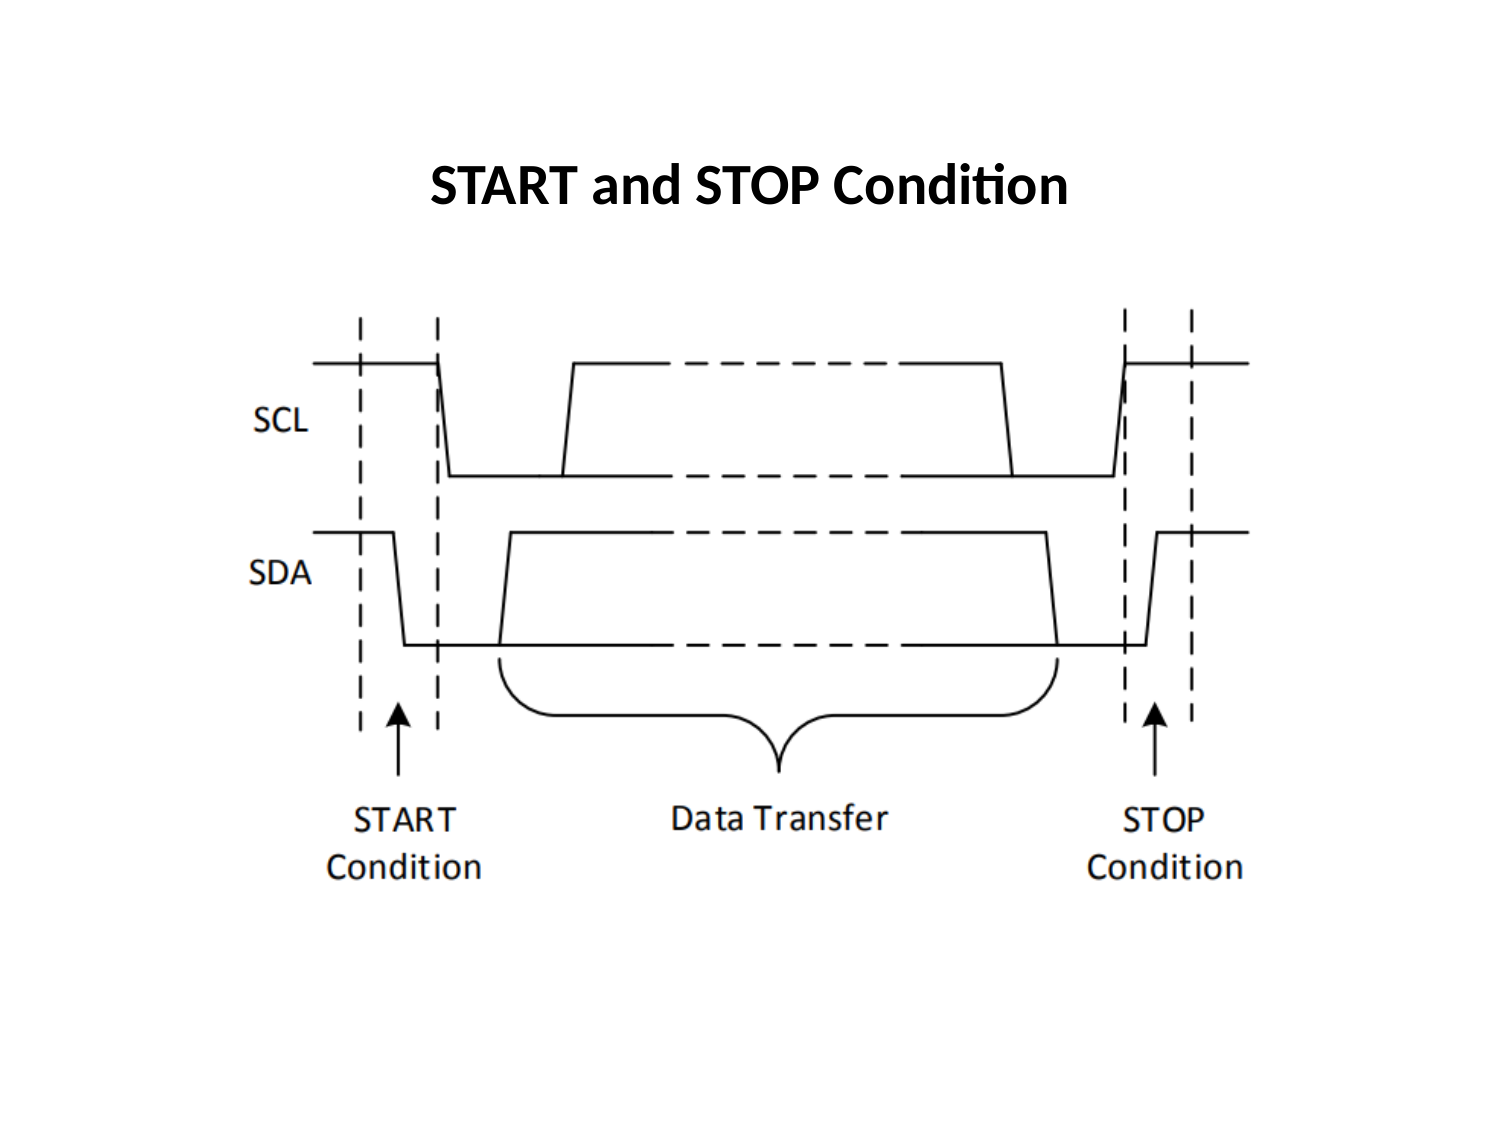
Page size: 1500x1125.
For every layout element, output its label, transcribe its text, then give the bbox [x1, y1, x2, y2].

picture [224, 299, 1311, 899]
text_box START and STOP Condition [0, 139, 1500, 224]
